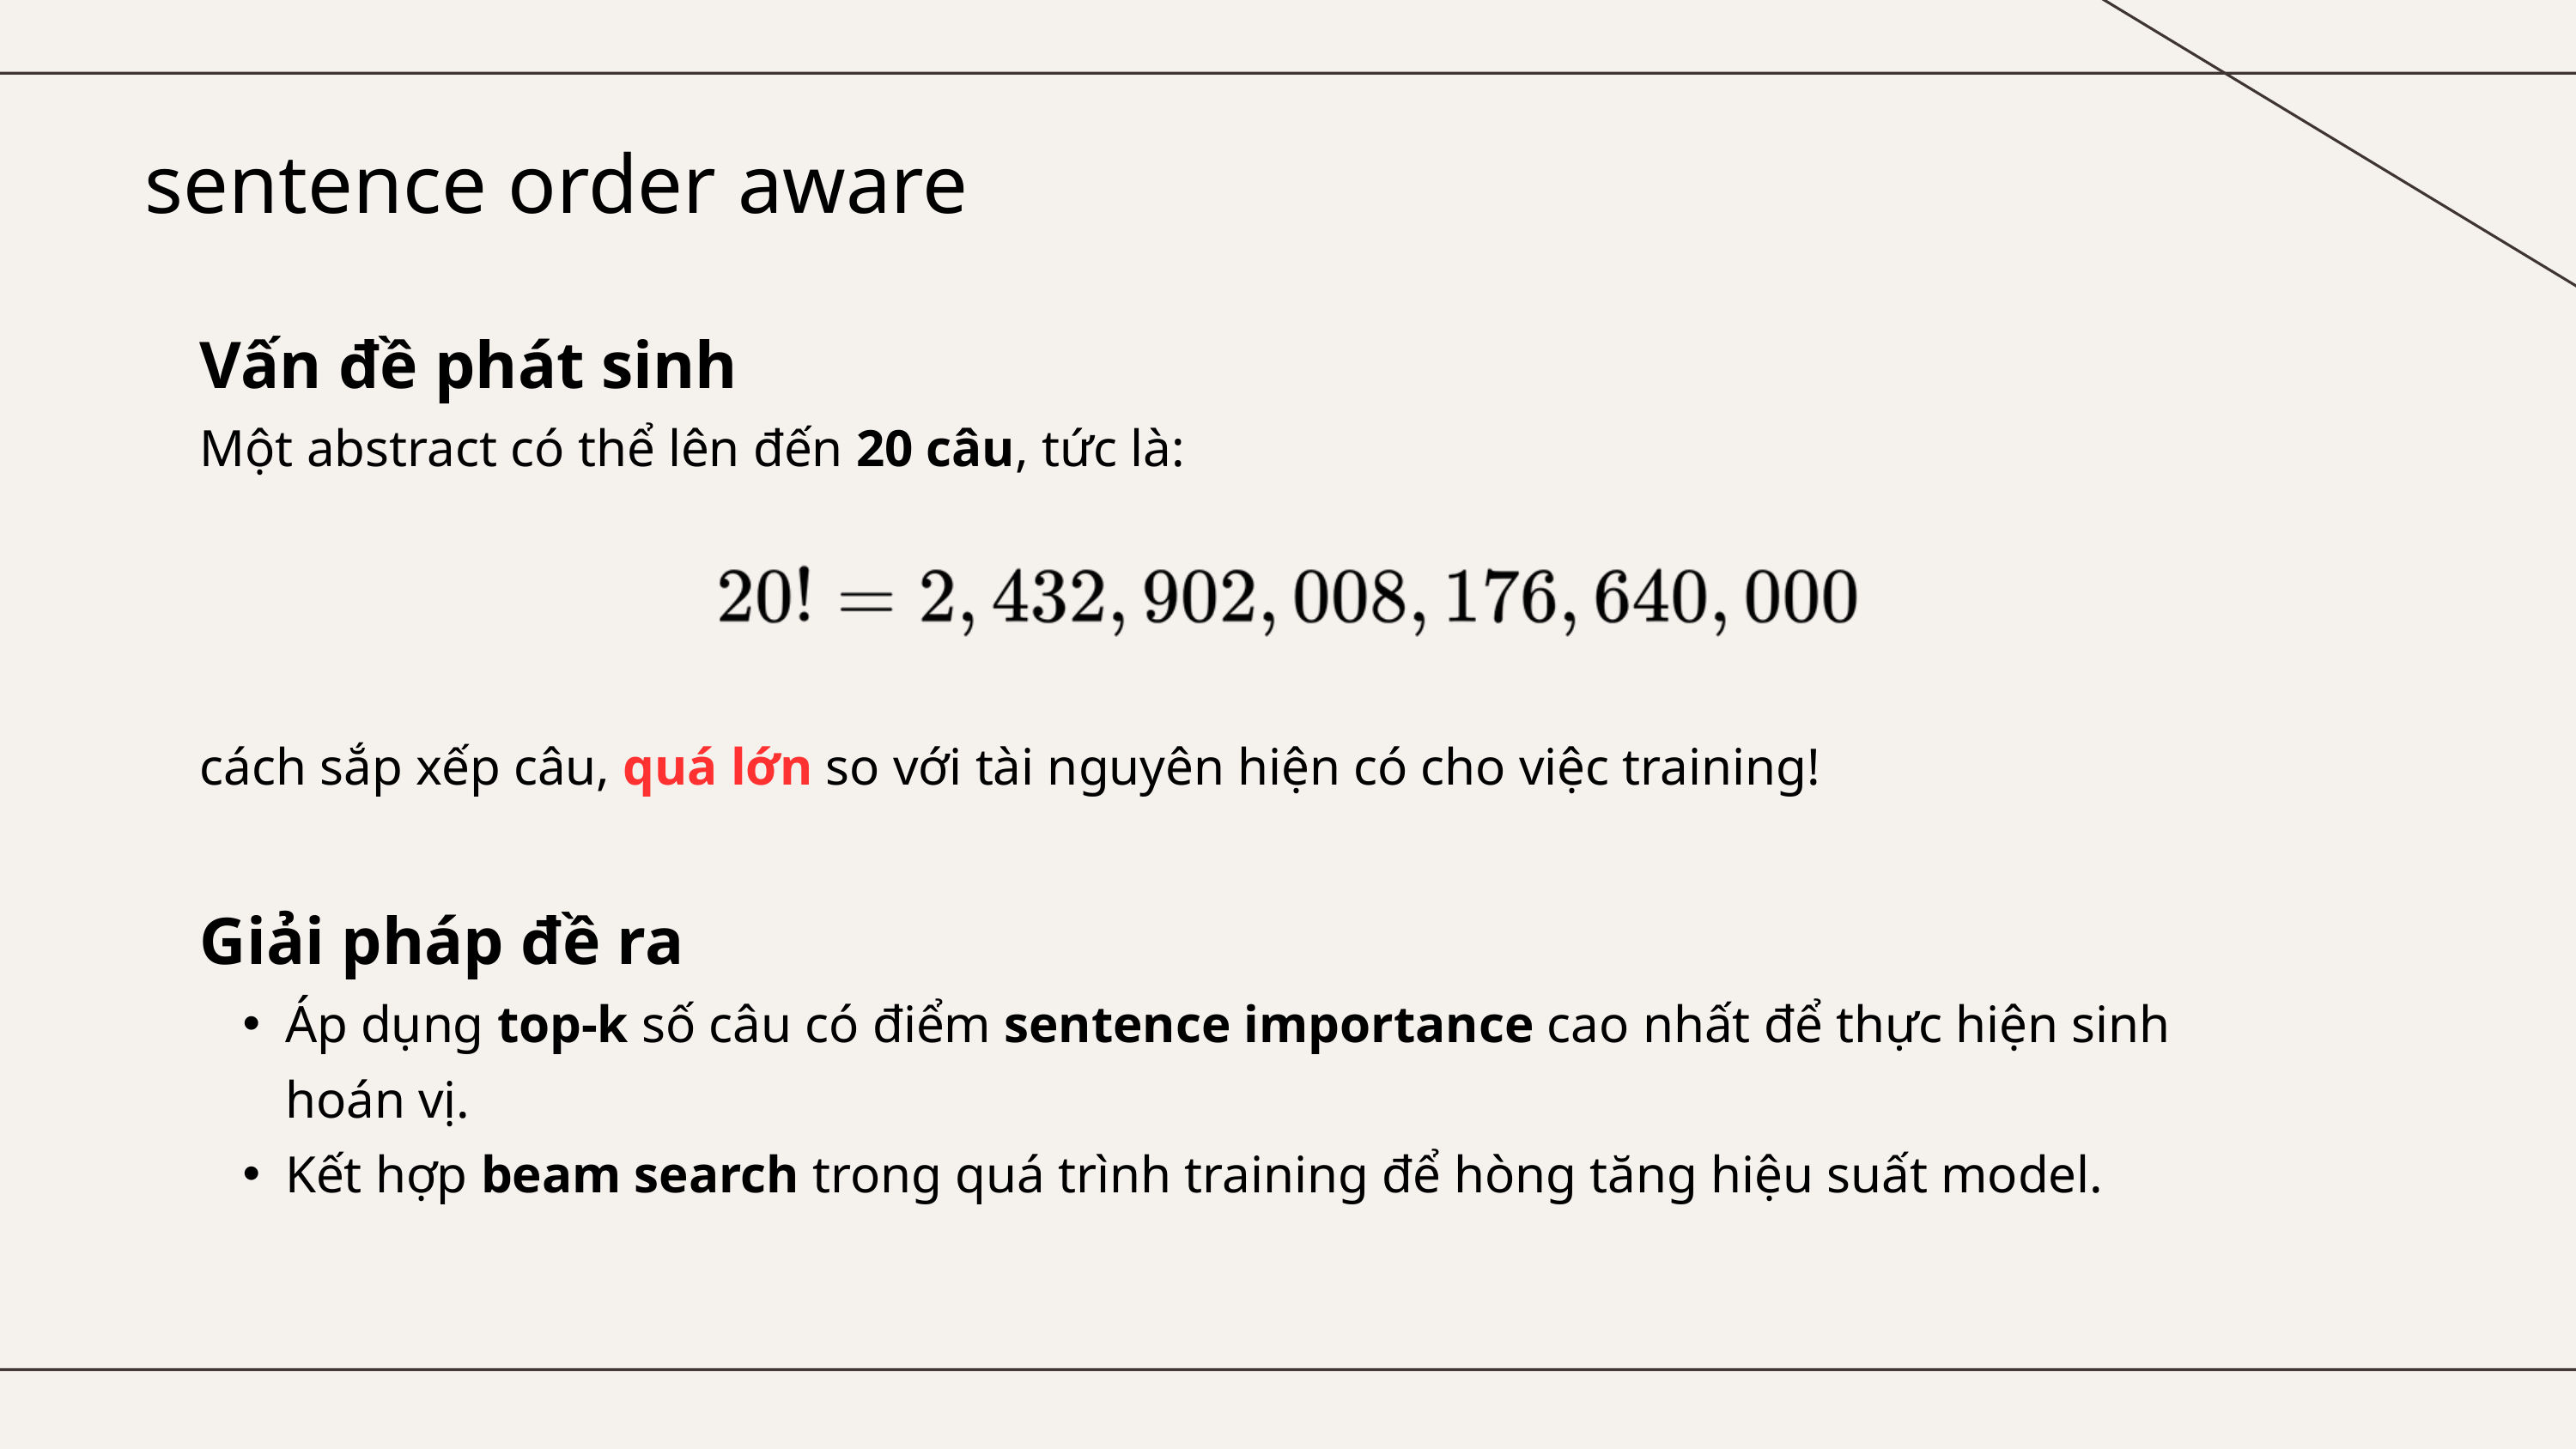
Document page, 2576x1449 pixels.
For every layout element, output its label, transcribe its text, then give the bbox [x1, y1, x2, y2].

text_box cách sắp xếp câu, quá lớn so với tài nguyên hiện có cho việc training! [199, 719, 1929, 796]
text_box Giải pháp đề ra Áp dụng top-k số câu có điểm sentence importance cao nhất để thực hiện sinh hoán vị. Kết hợp beam search trong quá trình training để hòng tăng hiệu suất model. [199, 881, 2270, 1203]
picture [602, 451, 1974, 751]
text_box Vấn đề phát sinh Một abstract có thể lên đến 20 câu, tức là: [199, 305, 2432, 477]
text_box sentence order aware [144, 132, 1205, 230]
